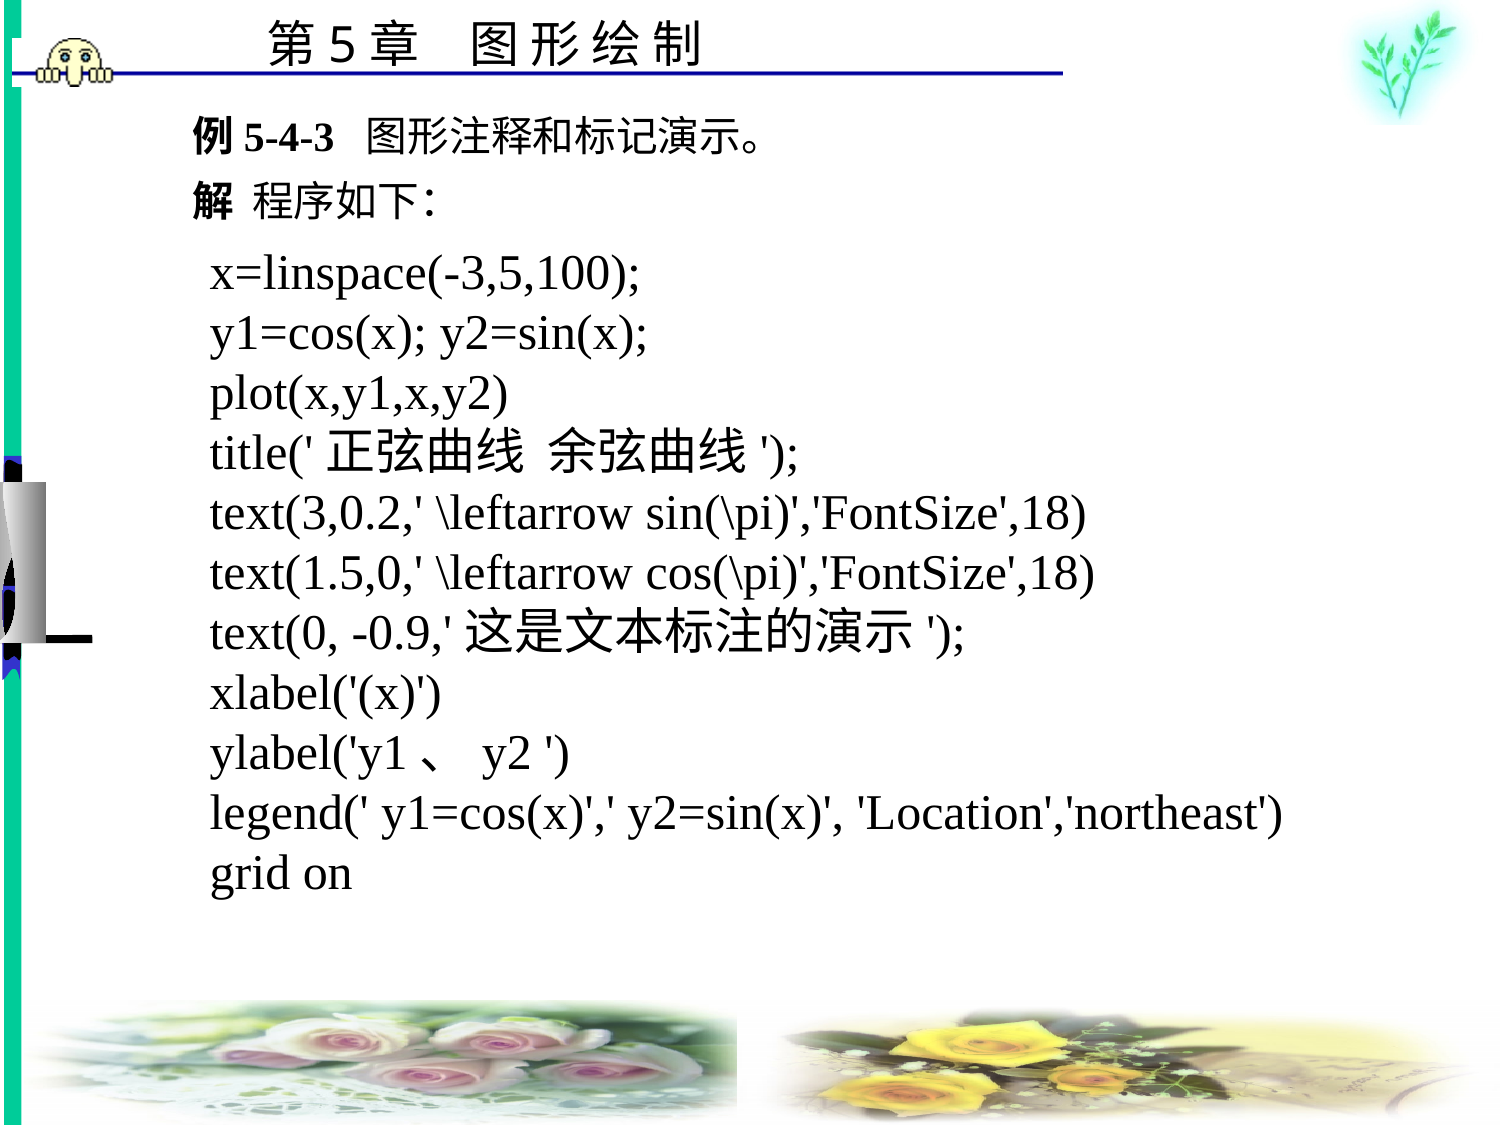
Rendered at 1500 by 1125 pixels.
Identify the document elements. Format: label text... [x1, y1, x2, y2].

title 例5-4-3 图形注释和标记演示。 解 程序如下： [93, 87, 1426, 1013]
picture [12, 38, 1063, 87]
text_box x=linspace(-3,5,100); y1=cos(x); y2=sin(x); plot(x,y1,x,y2) title('正弦曲线 余弦曲线'); text(3,0.2,' \leftarrow sin(\pi)','FontSize',18) text(1.5,0,' \leftarrow cos(\pi)','FontSize',18) text(0, -0.9,'这是文本标注的演示'); xlabel('(x)') ylabel('y1、y2 ') legend(' y1=cos(x)',' y2=sin(x)', 'Location','northeast') grid on [194, 231, 1365, 967]
picture [293, 38, 306, 42]
picture [477, 38, 511, 61]
picture [277, 45, 289, 50]
picture [24, 1000, 1500, 1125]
picture [1312, 0, 1500, 125]
